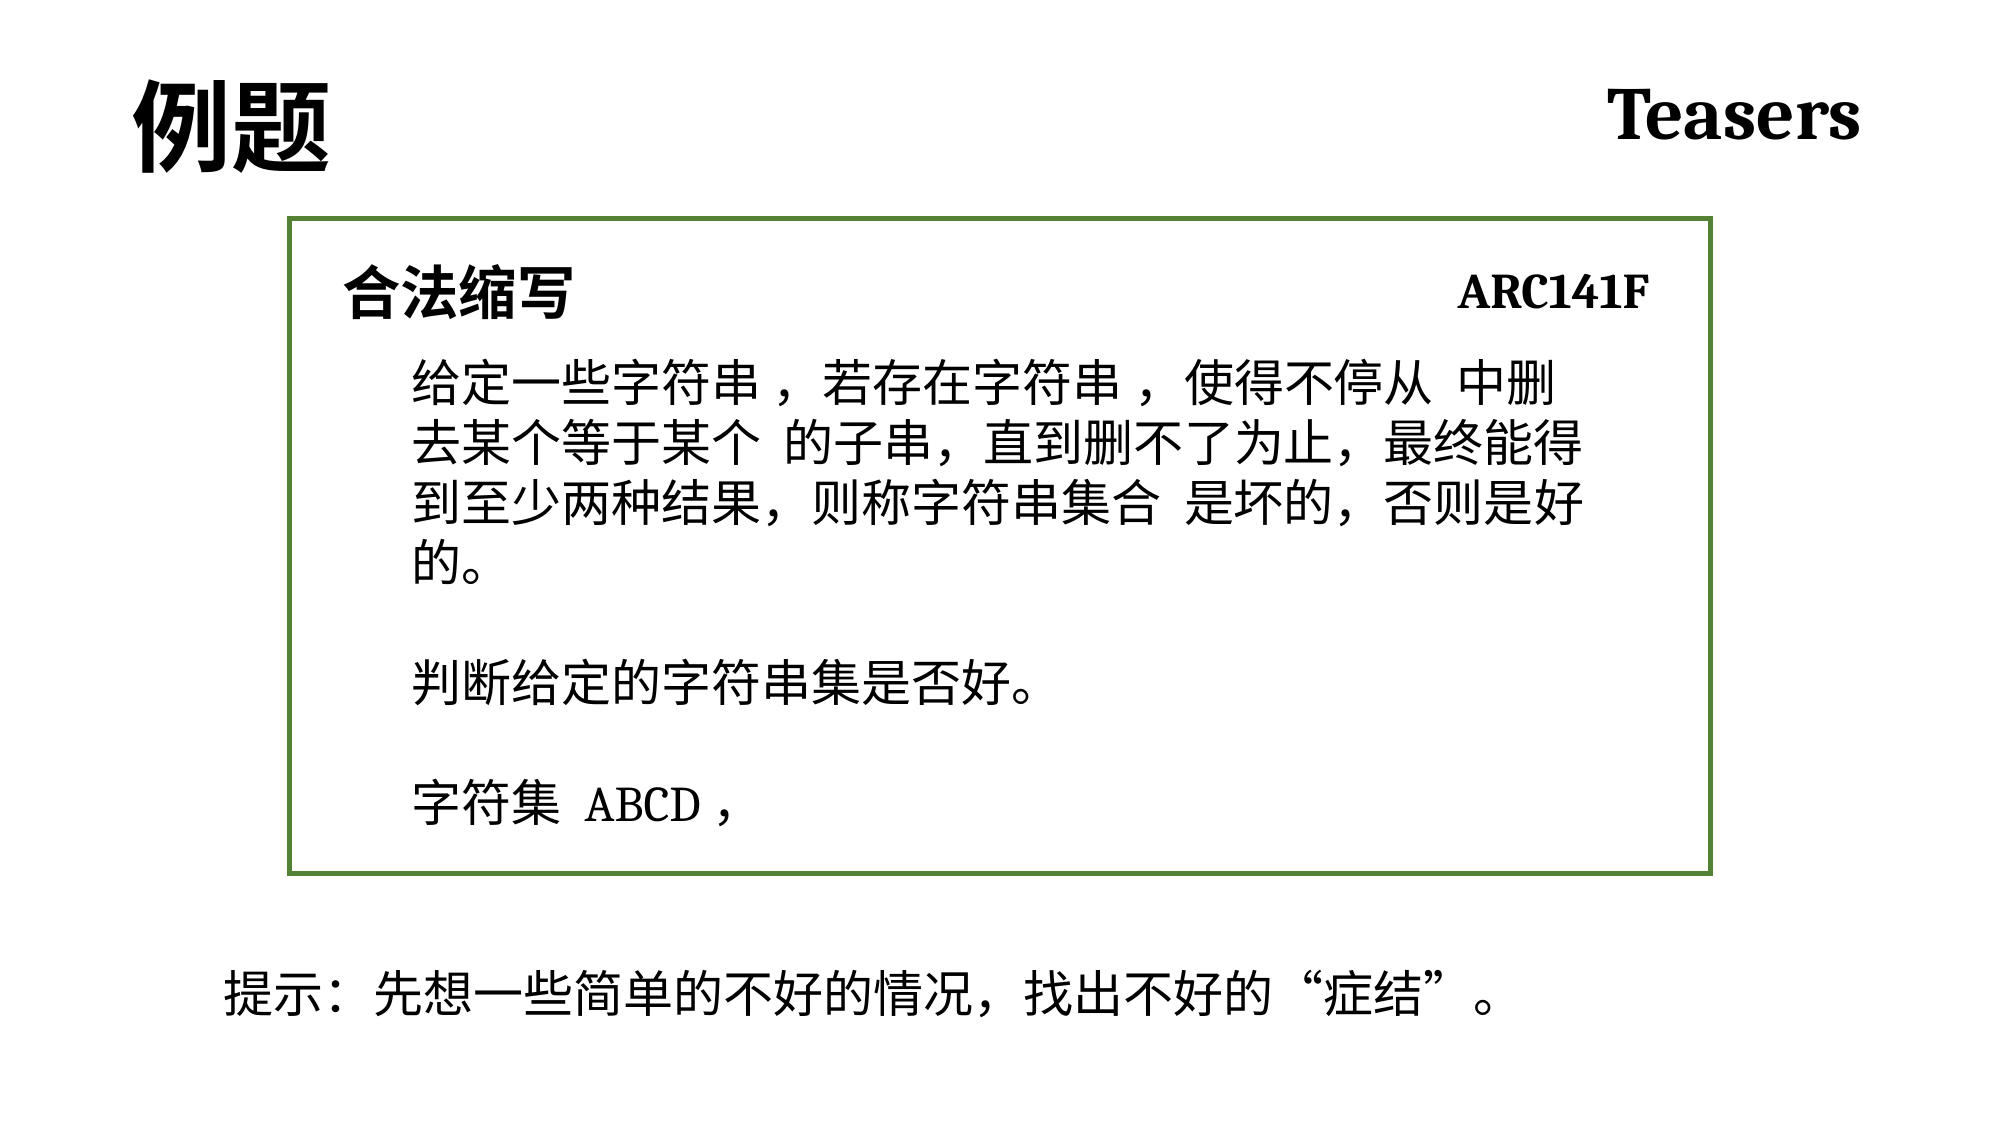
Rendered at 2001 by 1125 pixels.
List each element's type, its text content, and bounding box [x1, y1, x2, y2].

text_box [288, 217, 1712, 875]
text_box 提示：先想一些简单的不好的情况，找出不好的“症结”。 [208, 955, 1792, 1030]
text_box Teasers [1592, 56, 1878, 162]
text_box 例题 [116, 56, 347, 192]
text_box ARC141F [1442, 251, 1665, 327]
text_box 合法缩写 [327, 248, 591, 334]
